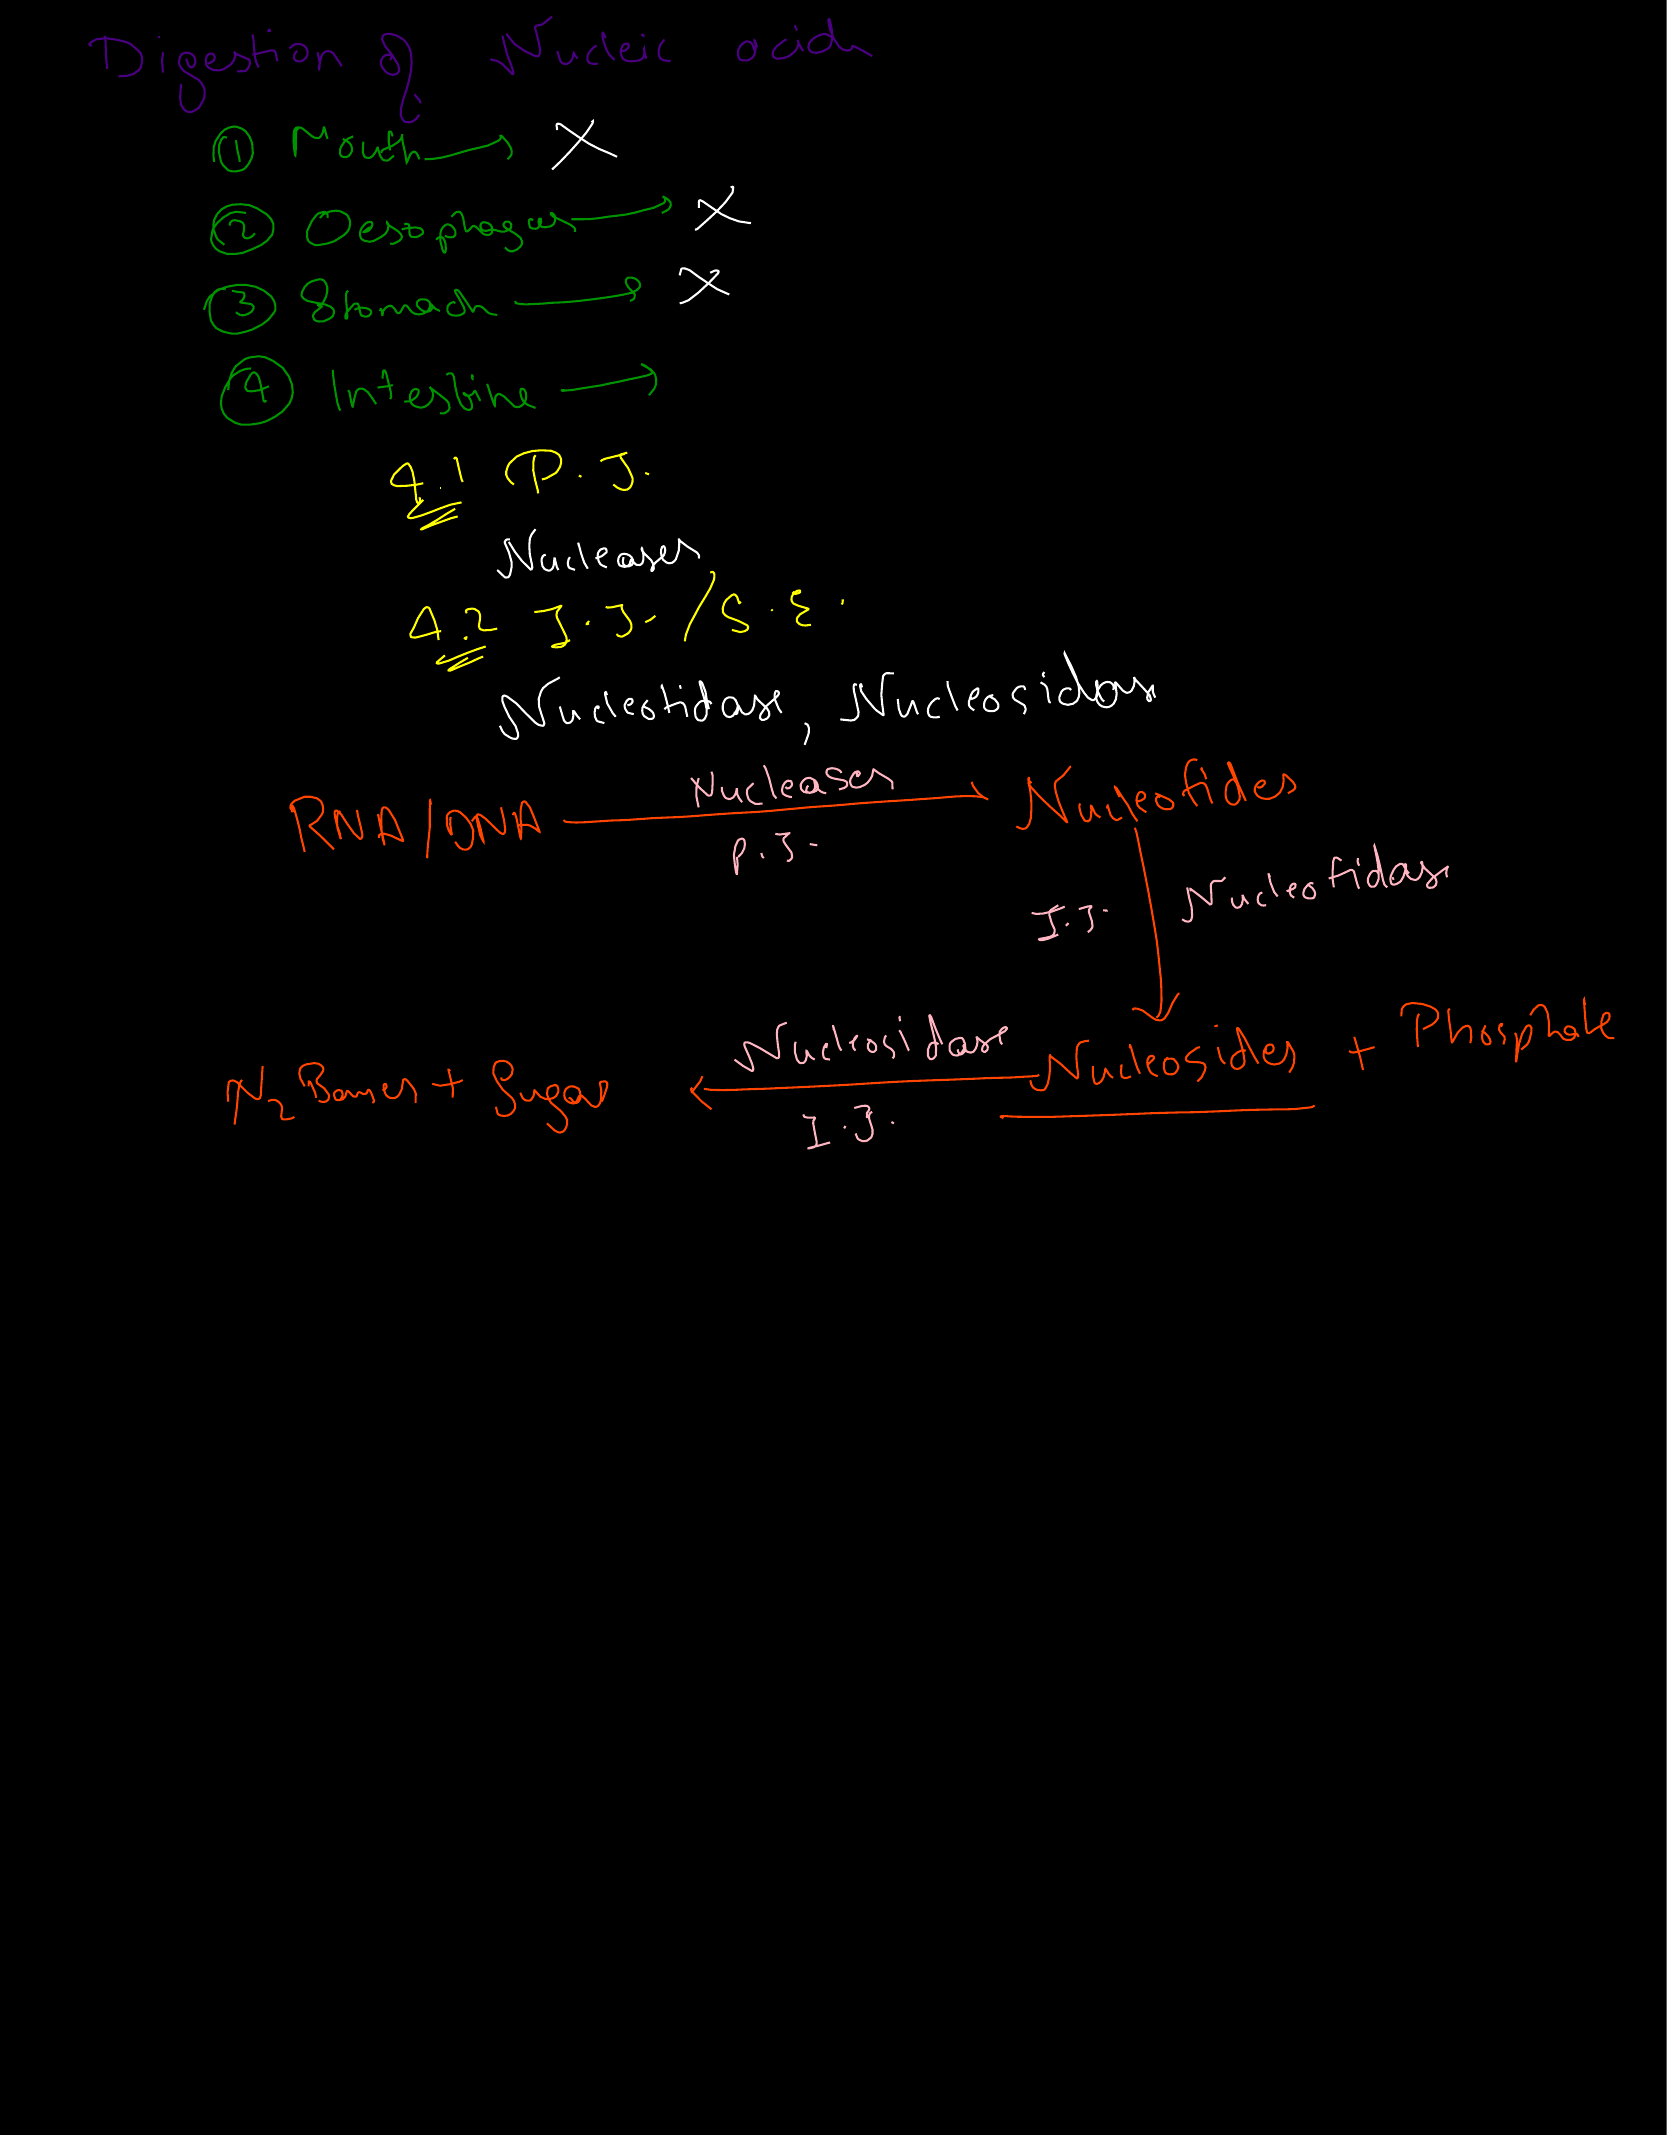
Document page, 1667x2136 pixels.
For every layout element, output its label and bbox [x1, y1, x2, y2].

text_box [213, 126, 512, 172]
text_box [1030, 993, 1615, 1091]
text_box [204, 277, 641, 334]
text_box [734, 1015, 1007, 1071]
text_box [1134, 829, 1162, 993]
text_box [290, 781, 989, 859]
text_box [89, 16, 873, 123]
text_box [1182, 845, 1449, 922]
text_box [733, 833, 818, 874]
text_box [391, 450, 649, 530]
text_box [691, 765, 893, 808]
text_box [211, 196, 671, 255]
text_box [497, 529, 699, 571]
text_box [679, 268, 730, 304]
text_box [220, 356, 657, 425]
text_box [227, 1060, 608, 1133]
text_box [410, 571, 843, 671]
text_box [1031, 905, 1107, 941]
text_box [1016, 759, 1296, 829]
text_box [694, 186, 751, 230]
text_box [803, 1105, 894, 1149]
text_box [499, 653, 1156, 745]
text_box [552, 120, 618, 170]
text_box [690, 1074, 1315, 1119]
